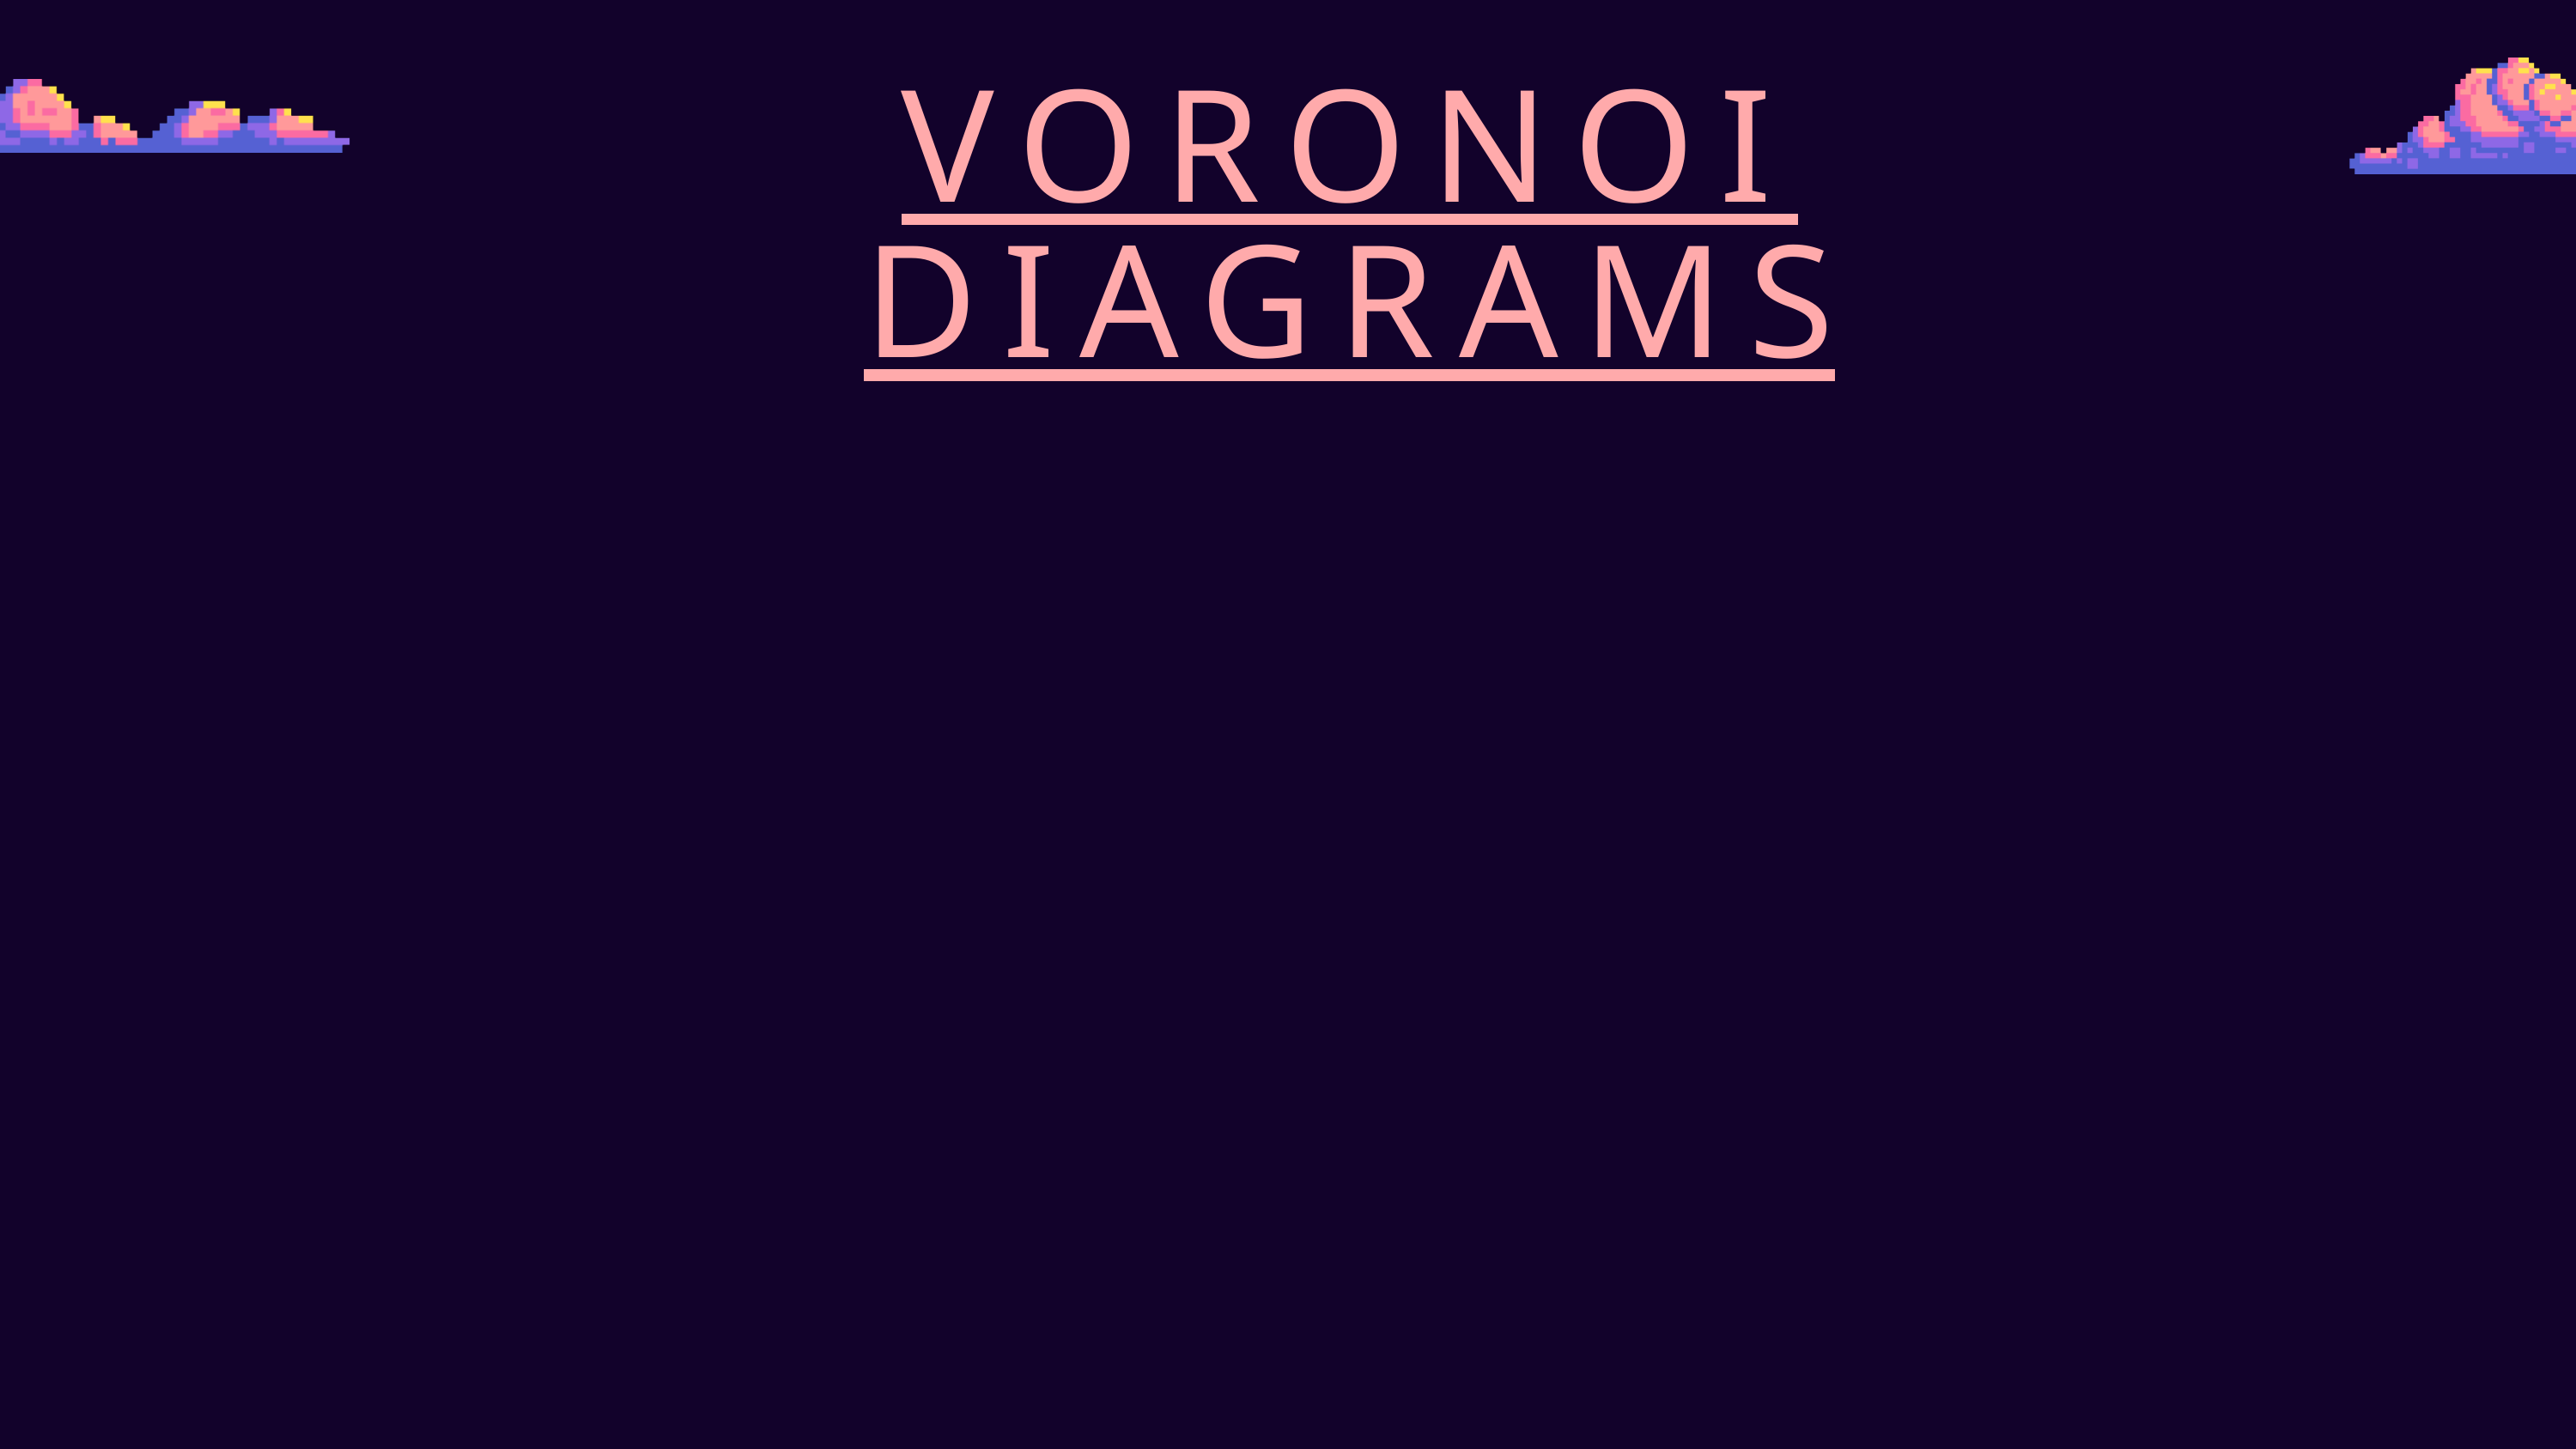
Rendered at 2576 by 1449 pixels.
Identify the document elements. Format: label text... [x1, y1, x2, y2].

text_box [0, 79, 350, 153]
text_box VORONOI DIAGRAMS [551, 77, 2148, 390]
text_box [2349, 58, 2576, 174]
